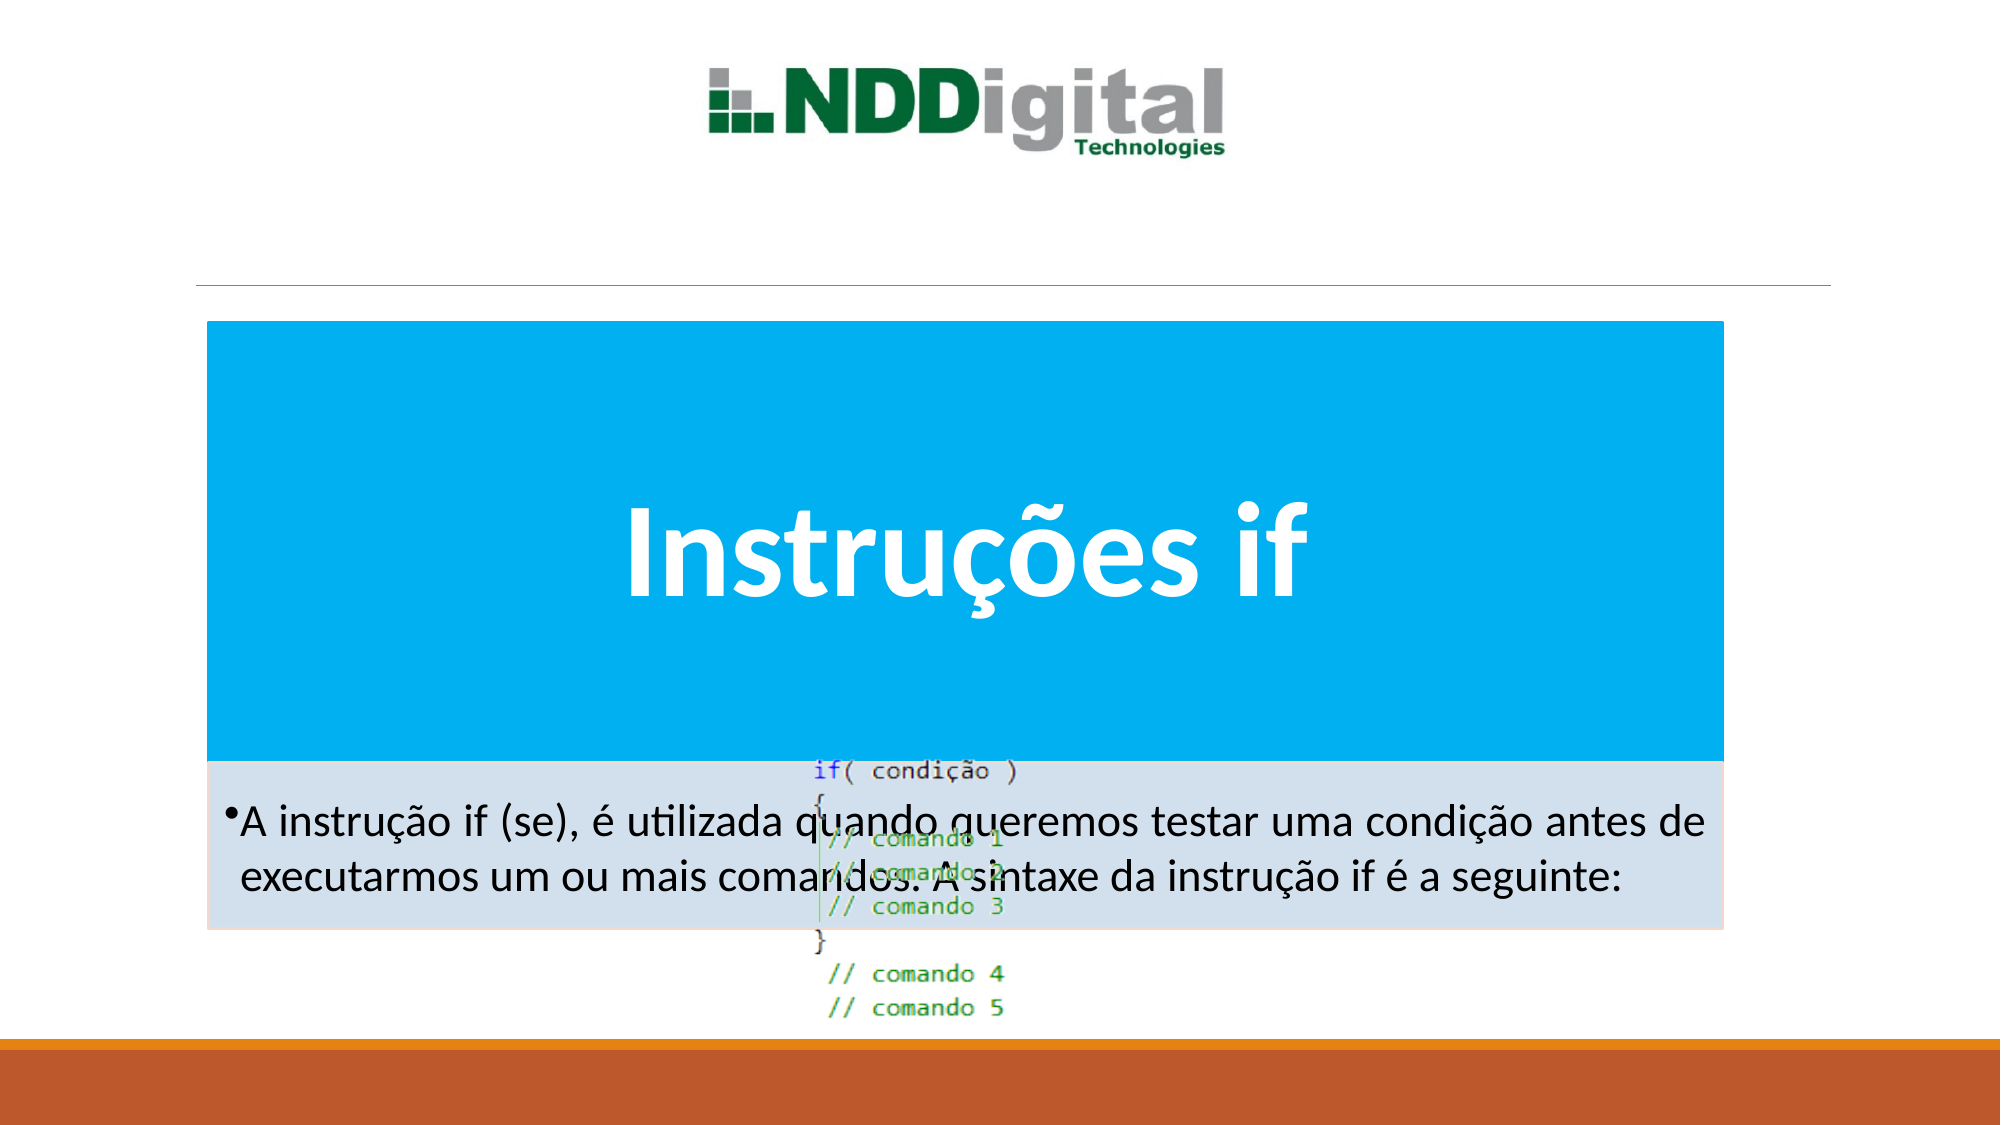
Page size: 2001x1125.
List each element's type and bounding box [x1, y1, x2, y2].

text_box [207, 322, 1724, 763]
picture [684, 0, 1249, 180]
picture [797, 760, 1063, 1045]
